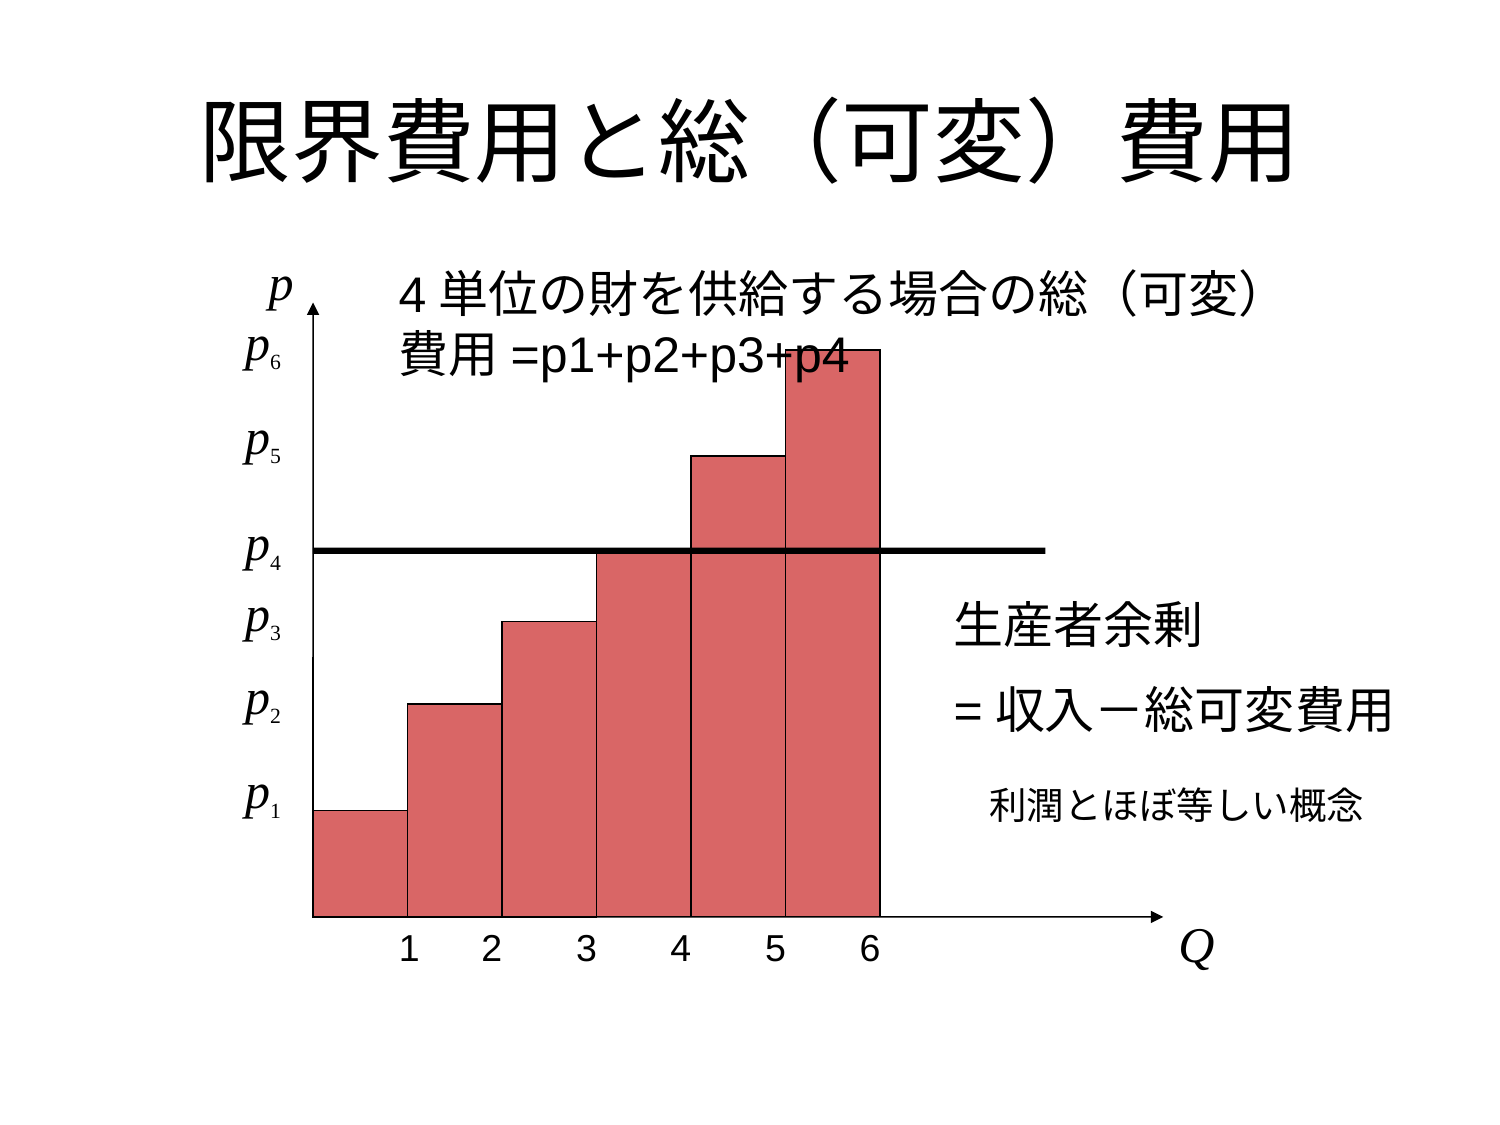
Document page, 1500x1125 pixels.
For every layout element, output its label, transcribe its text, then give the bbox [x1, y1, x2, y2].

text_box [896, 910, 1163, 924]
text_box [596, 551, 690, 917]
text_box [407, 704, 501, 917]
text_box [785, 391, 880, 550]
text_box 6 [844, 916, 896, 977]
text_box 利潤とほぼ等しい概念 [974, 774, 1400, 835]
text_box p5 [230, 397, 301, 476]
text_box p3 [230, 574, 301, 653]
text_box [501, 621, 596, 917]
text_box p1 [230, 751, 301, 830]
text_box [785, 551, 880, 917]
text_box 3 [561, 916, 612, 977]
text_box p2 [230, 656, 301, 736]
text_box [312, 810, 407, 917]
text_box [690, 456, 785, 550]
text_box p6 [230, 302, 301, 381]
text_box 4単位の財を供給する場合の総（可変）費用=p1+p2+p3+p4 [383, 255, 1329, 391]
text_box p [253, 243, 325, 319]
text_box p4 [230, 503, 301, 574]
title 限界費用と総（可変）費用 [75, 45, 1425, 233]
text_box 2 [466, 916, 518, 977]
text_box Q [1163, 904, 1259, 980]
text_box 4 [655, 916, 707, 977]
text_box [690, 551, 785, 917]
text_box 生産者余剰 =収入－総可変費用 [938, 586, 1424, 746]
text_box 1 [384, 916, 435, 977]
text_box 5 [750, 916, 801, 977]
